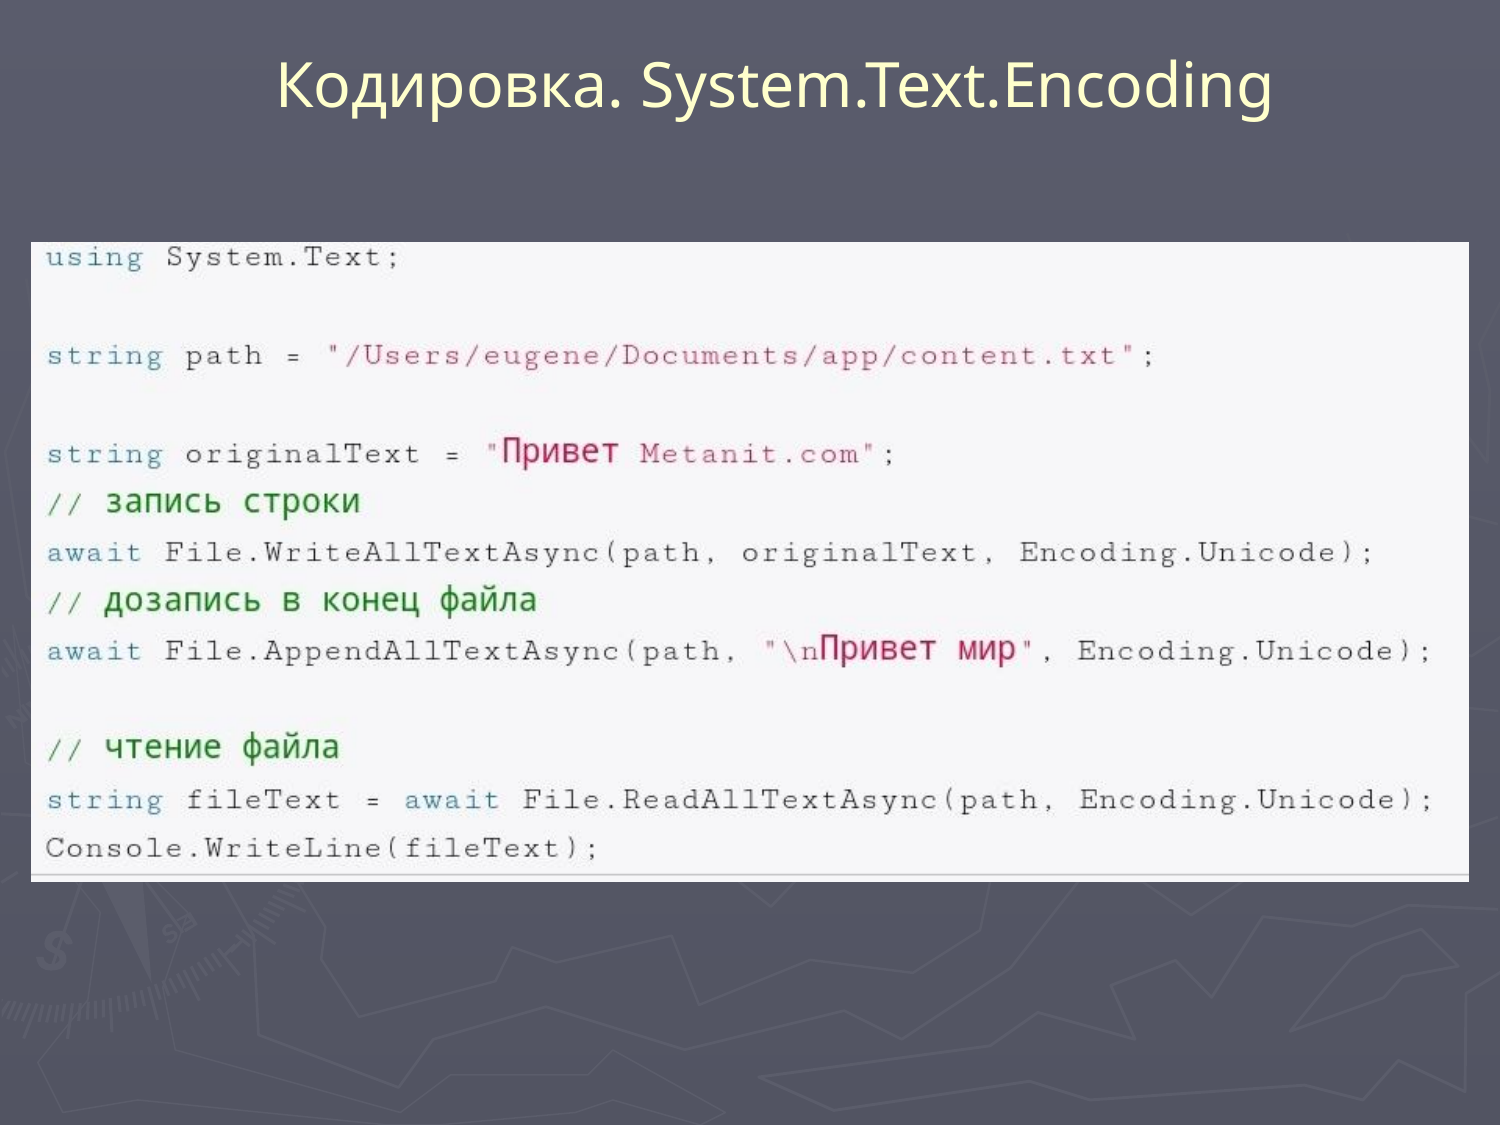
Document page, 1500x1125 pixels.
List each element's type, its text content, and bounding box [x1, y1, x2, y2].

title Кодировка. System.Text.Encoding [75, 40, 1477, 125]
picture [30, 242, 1469, 883]
